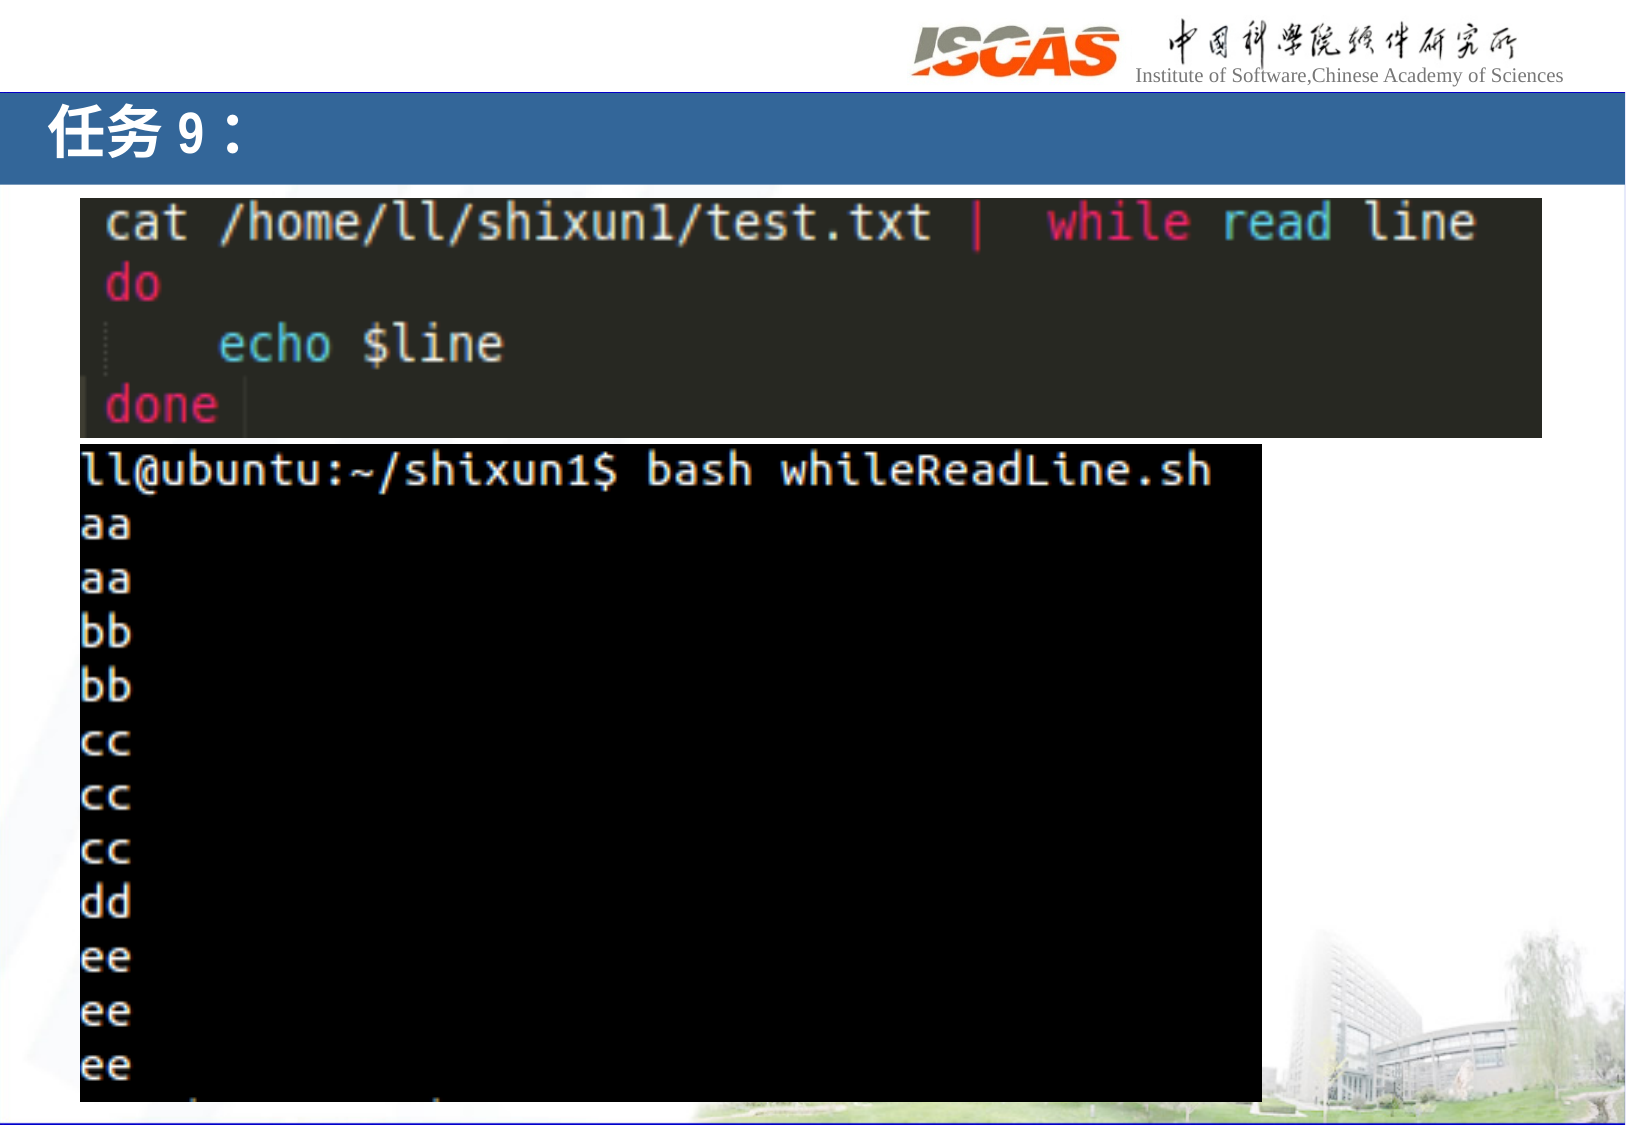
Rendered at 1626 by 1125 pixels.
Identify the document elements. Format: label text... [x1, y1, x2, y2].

picture [907, 18, 1132, 87]
picture [0, 92, 1626, 1125]
picture [1166, 15, 1519, 71]
text_box 任务9： [0, 93, 1625, 185]
